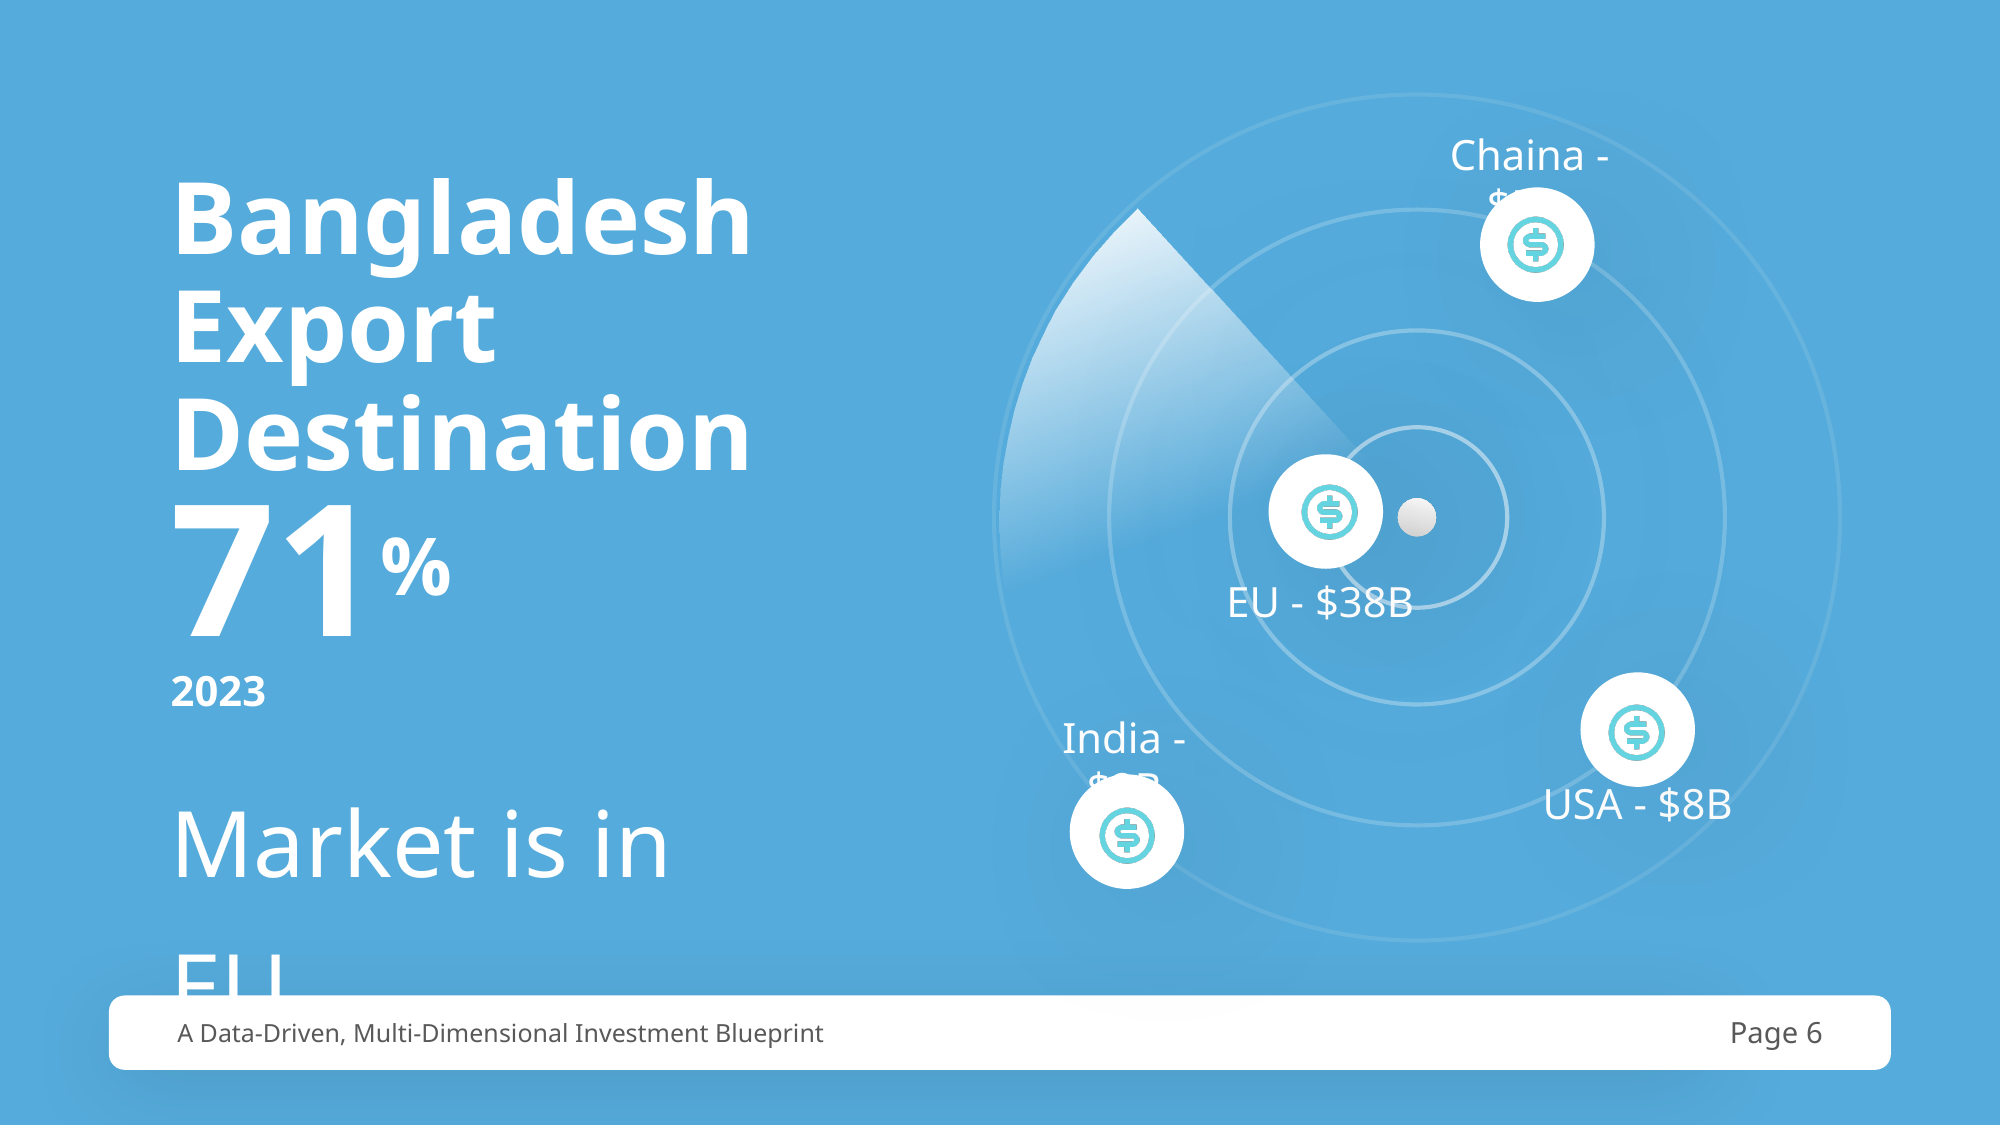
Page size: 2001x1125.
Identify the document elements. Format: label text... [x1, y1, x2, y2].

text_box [999, 98, 1846, 945]
text_box 2023 [155, 681, 525, 722]
text_box Bangladesh Export Destination [155, 160, 923, 499]
text_box 71% [155, 446, 576, 681]
text_box Market is in EU [155, 745, 783, 1047]
